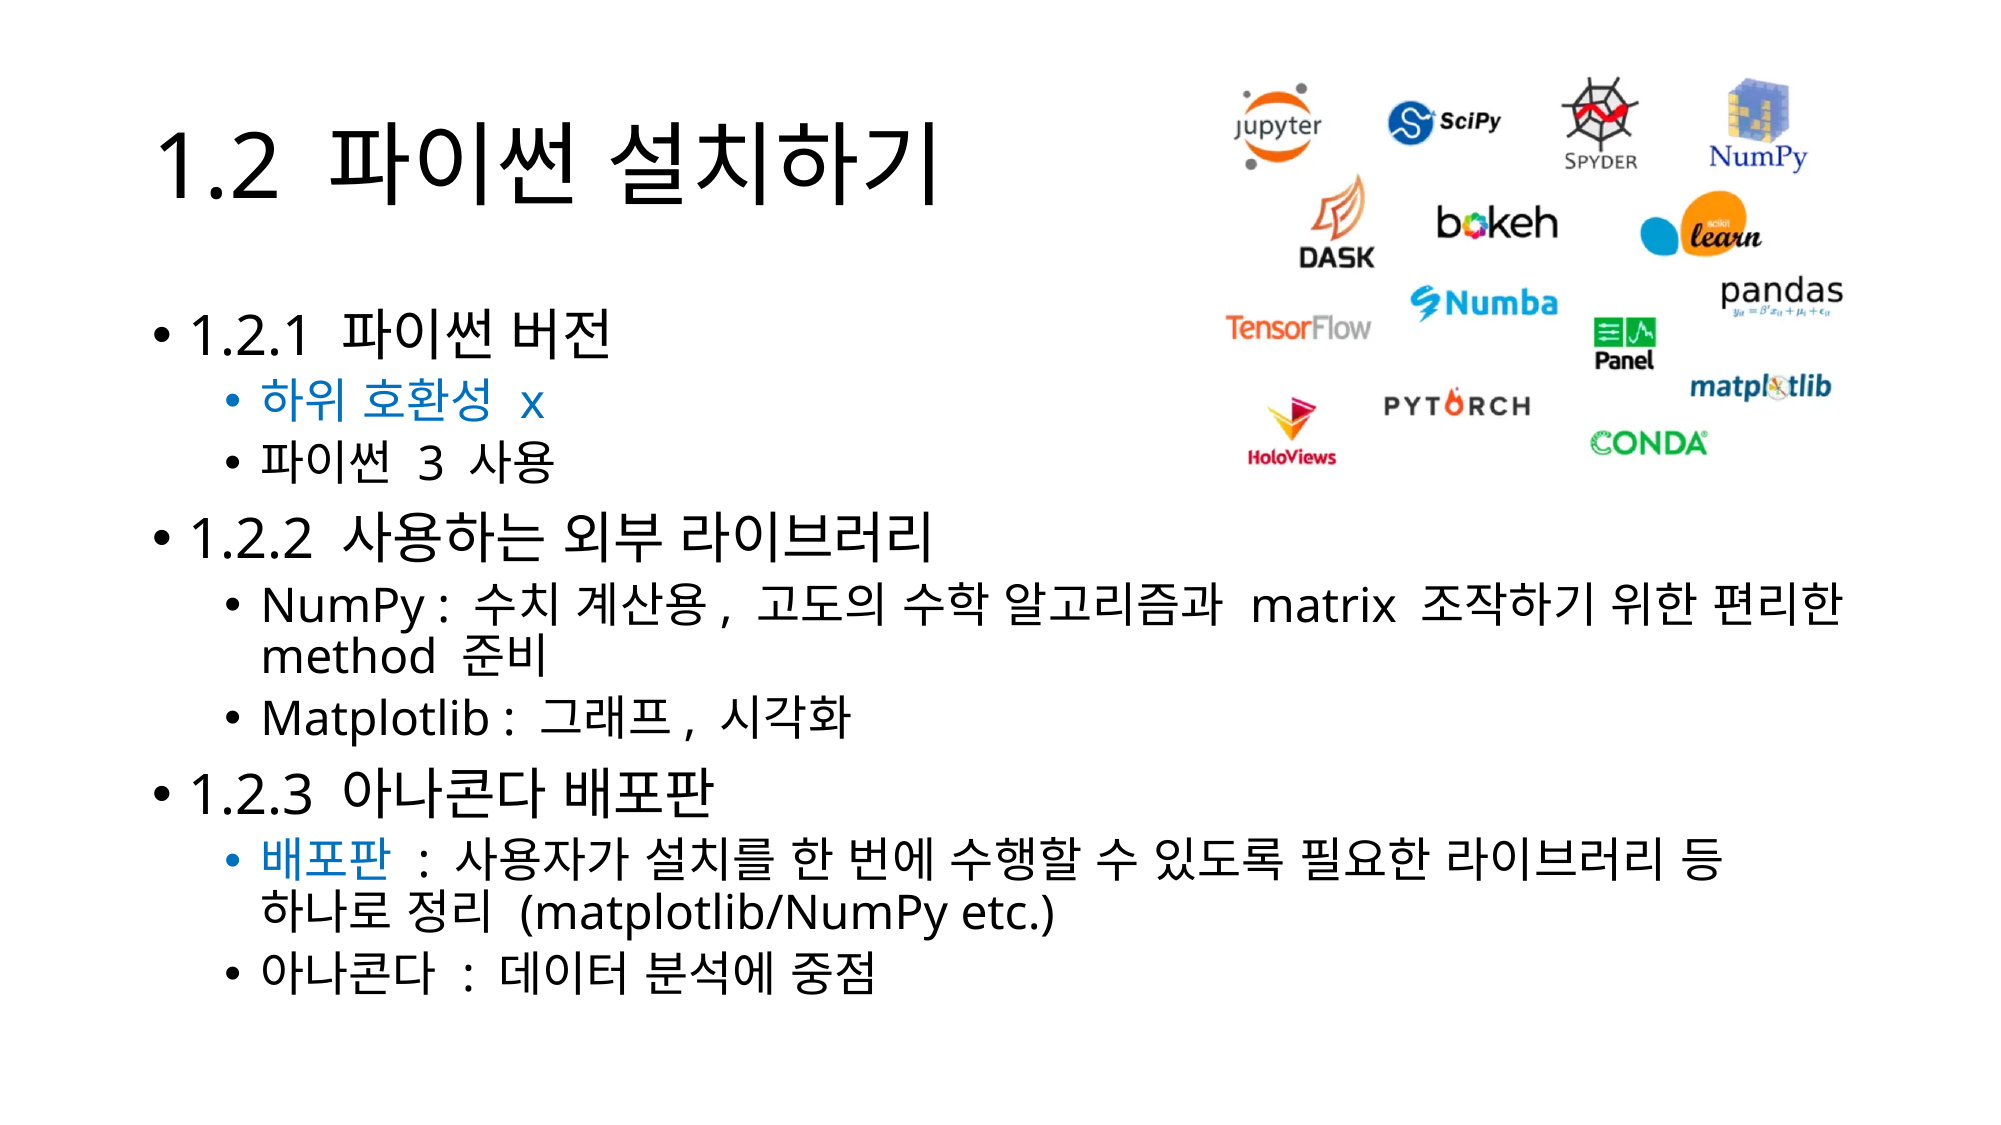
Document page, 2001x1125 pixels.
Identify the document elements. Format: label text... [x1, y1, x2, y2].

picture [1214, 59, 1863, 488]
list 1.2.1 파이썬 버전 하위 호환성 x 파이썬 3 사용 1.2.2 사용하는 외부 라이브러리 NumPy : 수치 계산용, 고도의 수학 알고리즘과 matrix 조작하기 위한 편리한 method 준비 Matplotlib : 그래프, 시각화 1.2.3 아나콘다 배포판 배포판 : 사용자가 설치를 한 번에 수행할 수 있도록 필요한 라이브러리 등 하나로 정리 (matplotlib/NumPy etc.) 아나콘다 : 데이터 분석에 중점 [137, 299, 1863, 1014]
title 1.2 파이썬 설치하기 [137, 59, 1214, 278]
